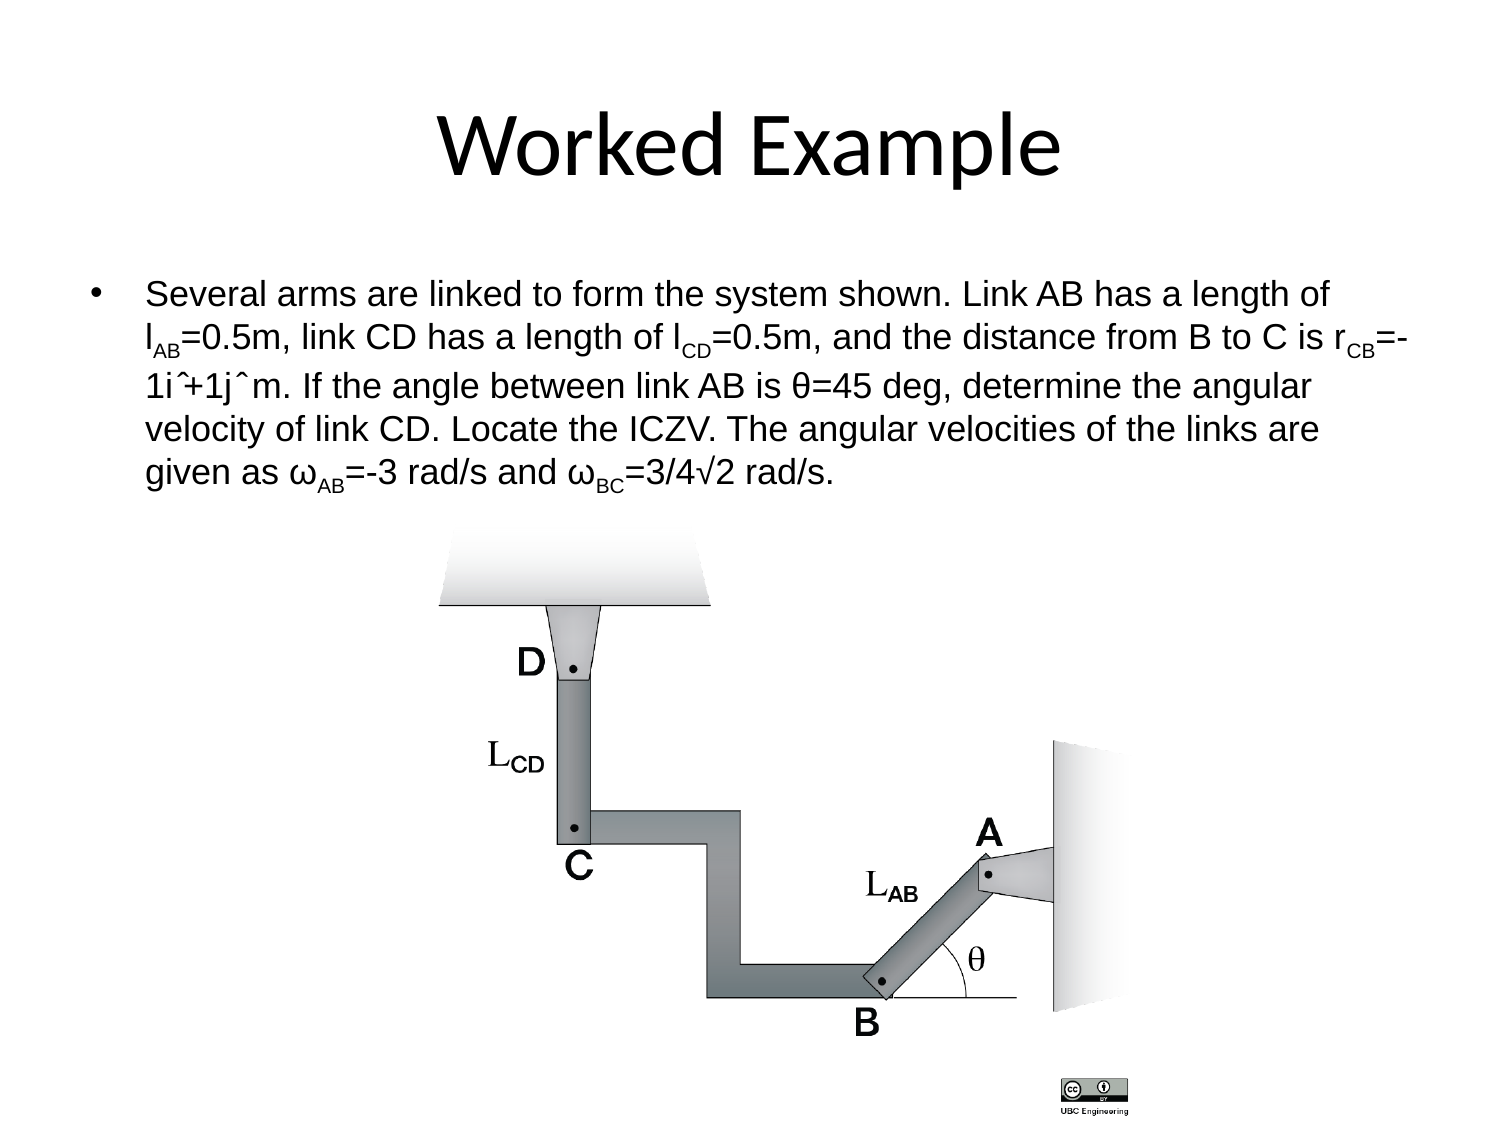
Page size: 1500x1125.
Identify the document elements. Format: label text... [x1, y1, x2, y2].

list Several arms are linked to form the system shown. Link AB has a length of lAB=0.5m, link CD has a length of lCD=0.5m, and the distance from B to C is rCB=-1i ̂+1j ̂ m. If the angle between link AB is θ=45 deg, determine the angular velocity of link CD. Locate the ICZV. The angular velocities of the links are given as ωAB=-3 rad/s and ωBC=3/4√2 rad/s. [75, 262, 1425, 513]
title Worked Example [75, 45, 1425, 233]
picture [380, 512, 1162, 1125]
